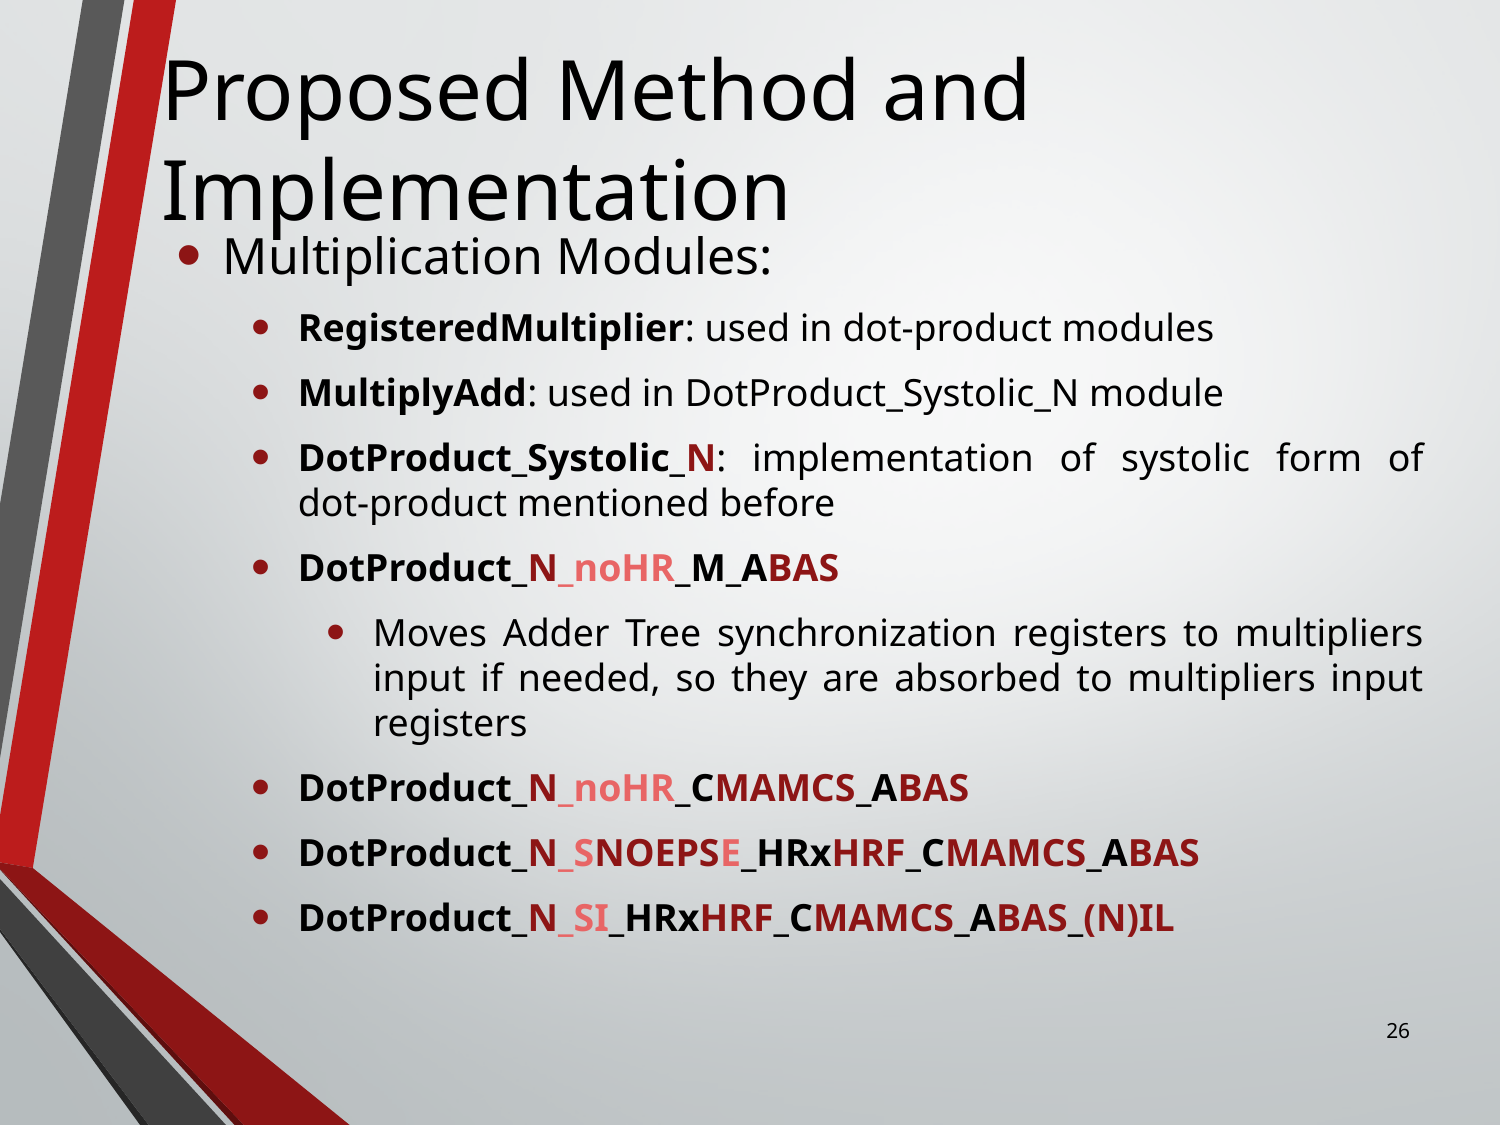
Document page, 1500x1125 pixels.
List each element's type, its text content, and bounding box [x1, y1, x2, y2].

list Multiplication Modules: RegisteredMultiplier: used in dot-product modules MultiplyAdd: used in DotProduct_Systolic_N module DotProduct_Systolic_N: implementation of systolic form of dot-product mentioned before DotProduct_N_noHR_M_ABAS Moves Adder Tree synchronization registers to multipliers input if needed, so they are absorbed to multipliers input registers DotProduct_N_noHR_CMAMCS_ABAS DotProduct_N_SNOEPSE_HRxHRF_CMAMCS_ABAS DotProduct_N_SI_HRxHRF_CMAMCS_ABAS_(N)IL [161, 216, 1440, 985]
title Proposed Method and Implementation [146, 75, 1500, 199]
slide_number 26 [1354, 1001, 1425, 1062]
